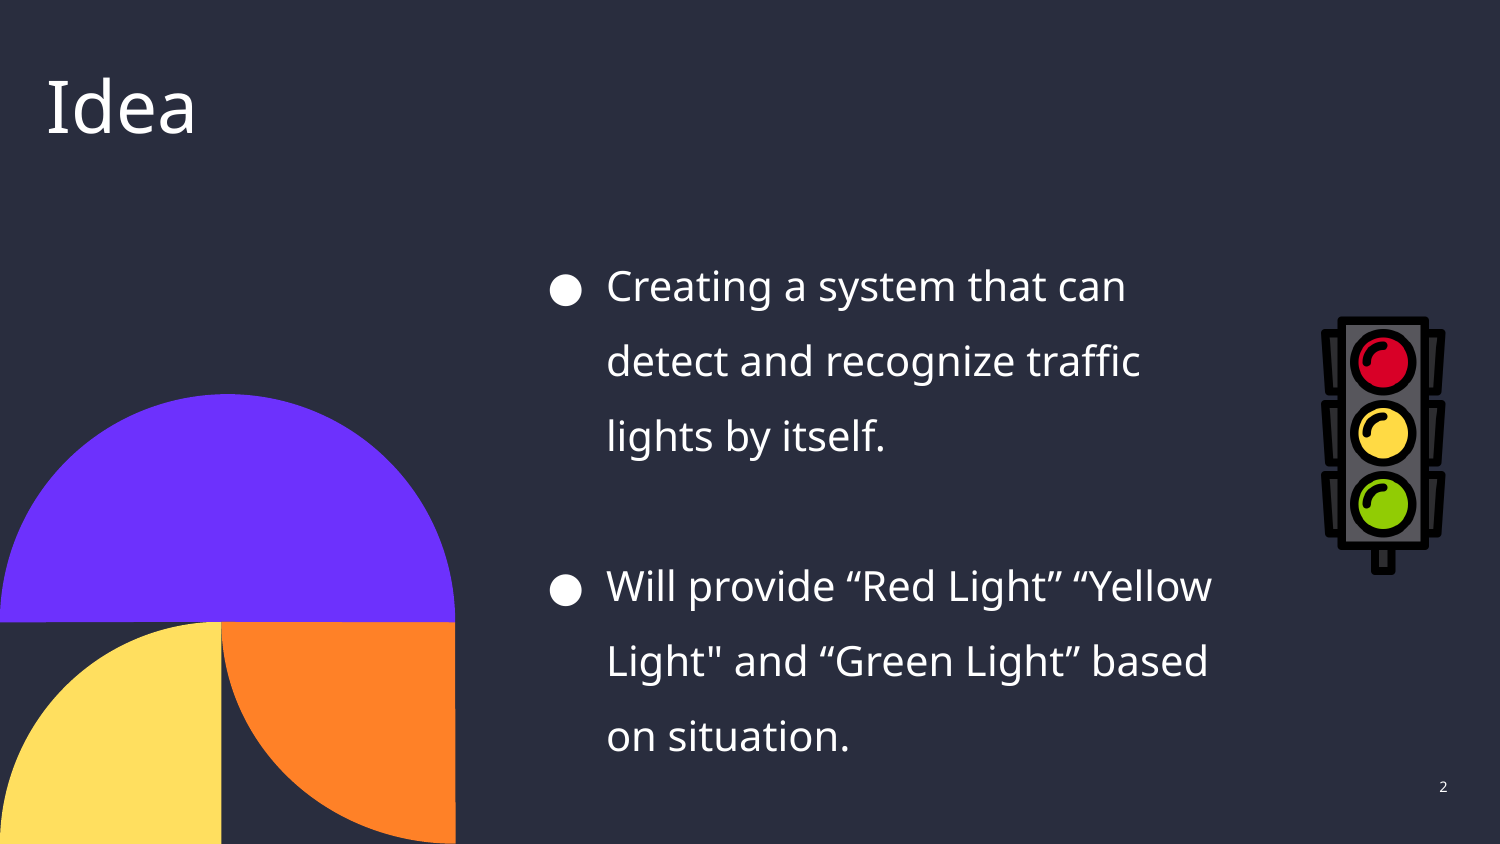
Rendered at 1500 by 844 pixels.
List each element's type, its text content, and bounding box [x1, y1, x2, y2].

text_box Creating a system that can detect and recognize traffic lights by itself. Will provide “Red Light” “Yellow Light" and “Green Light” based on situation. [515, 219, 1255, 754]
picture [1249, 312, 1500, 580]
title Idea [46, 46, 516, 150]
